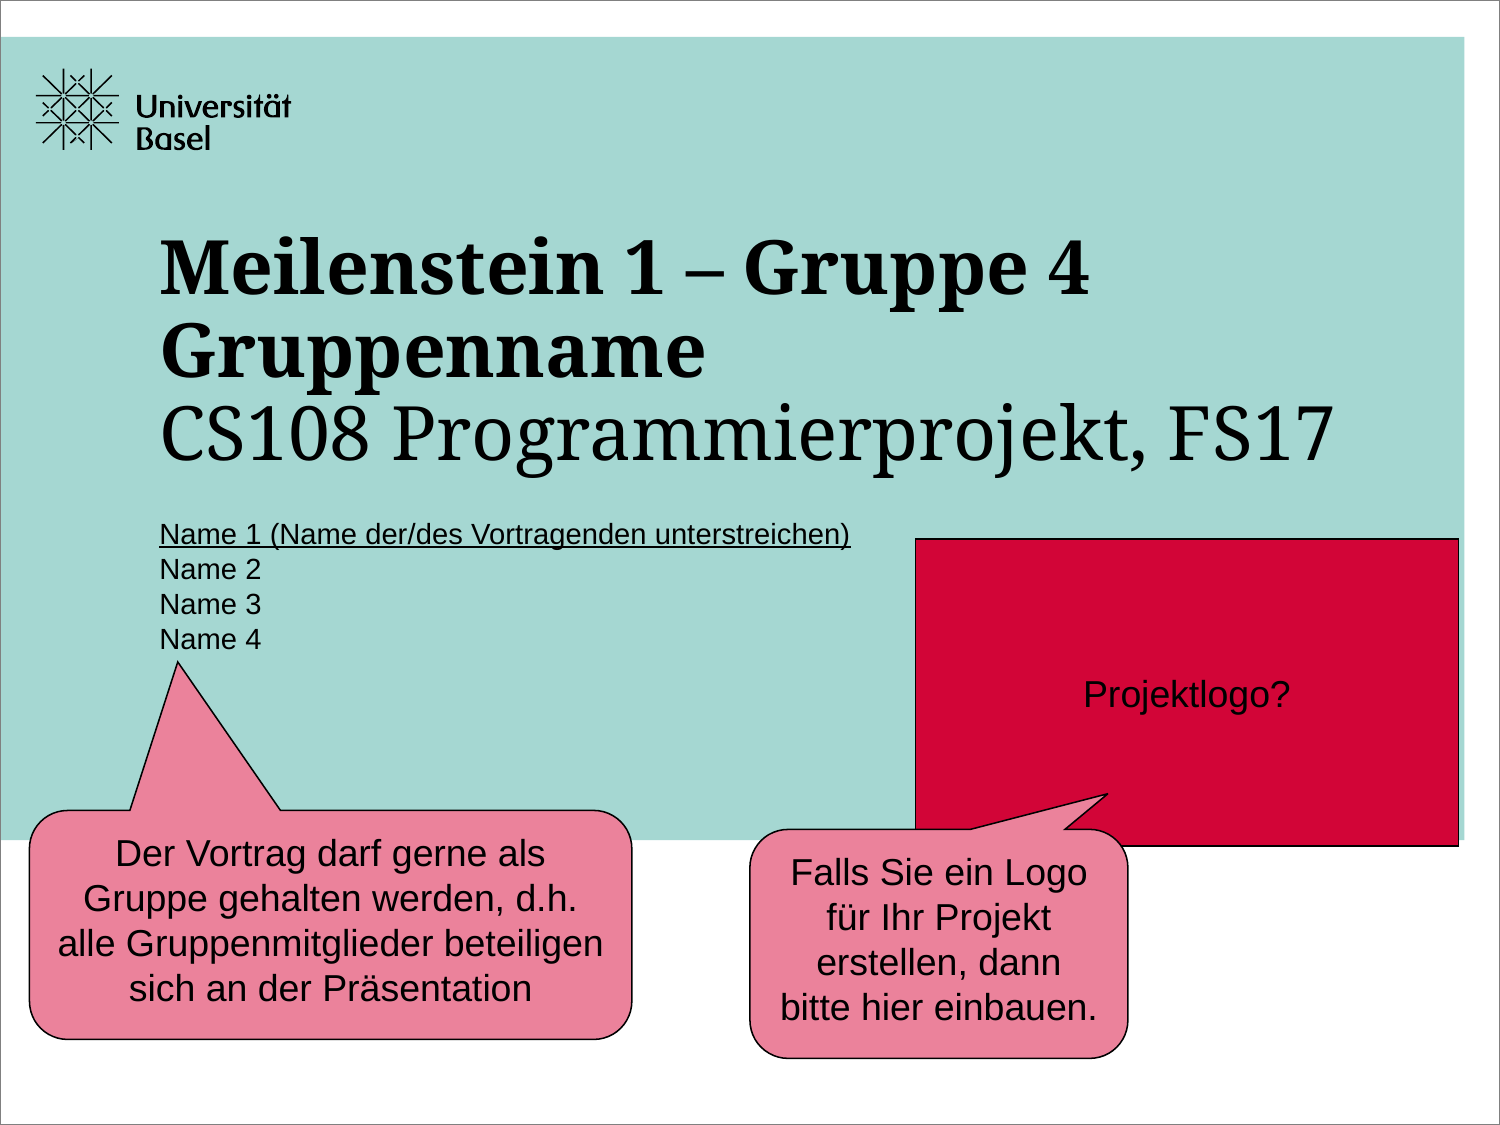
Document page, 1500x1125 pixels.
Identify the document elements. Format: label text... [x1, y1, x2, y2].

text_box Projektlogo? [915, 538, 1459, 846]
text_box Der Vortrag darf gerne als Gruppe gehalten werden, d.h. alle Gruppenmitglieder beteiligen sich an der Präsentation [29, 661, 632, 1040]
title Meilenstein 1 – Gruppe 4 Gruppenname CS108 Programmierprojekt, FS17 [159, 225, 1435, 398]
text_box Falls Sie ein Logo für Ihr Projekt erstellen, dann bitte hier einbauen. [749, 793, 1128, 1059]
subtitle Name 1 (Name der/des Vortragenden unterstreichen) Name 2 Name 3 Name 4 [159, 515, 1275, 705]
